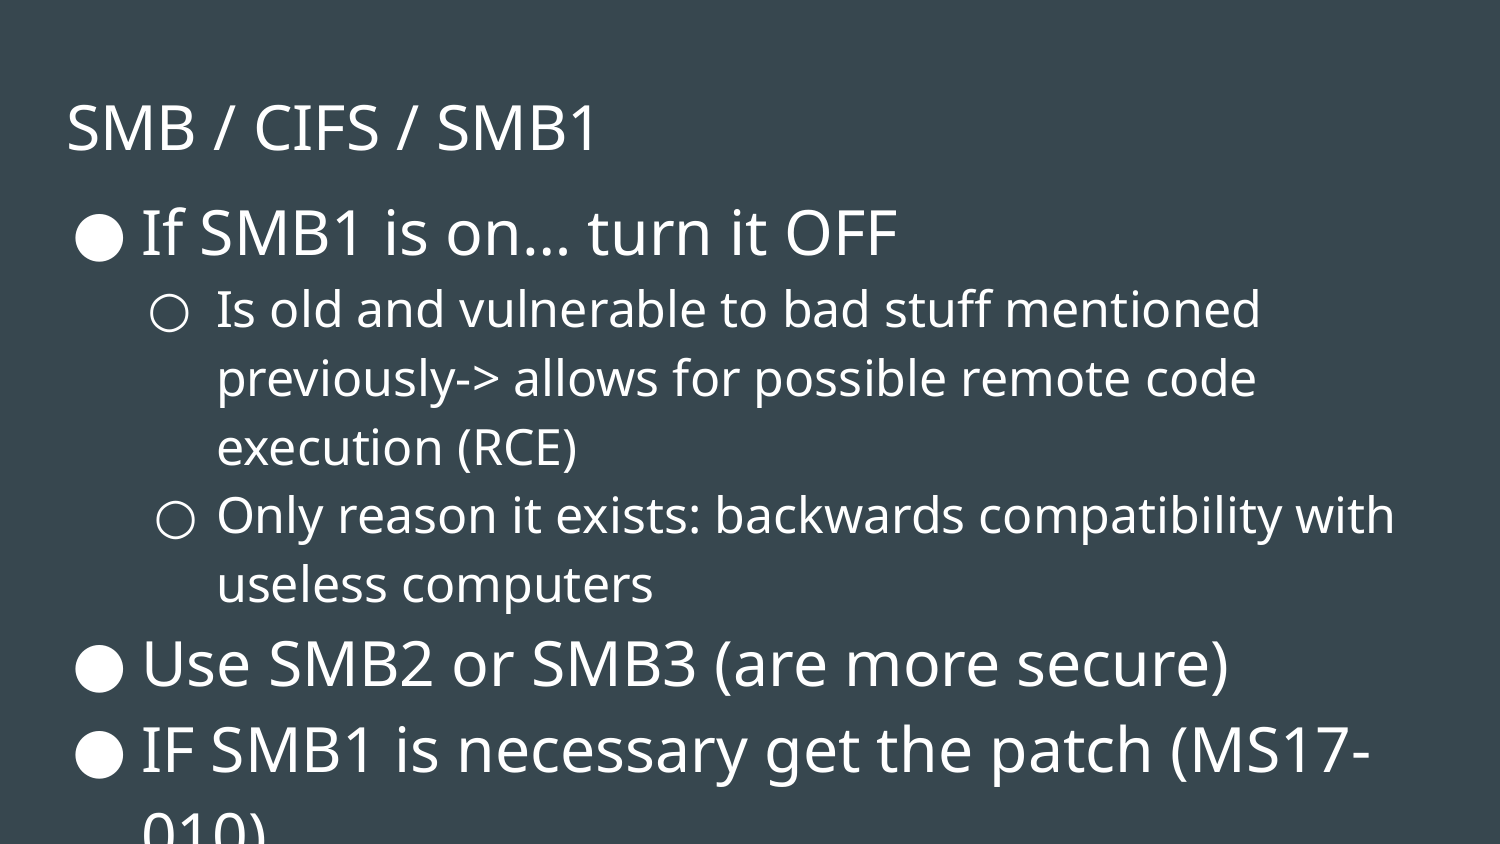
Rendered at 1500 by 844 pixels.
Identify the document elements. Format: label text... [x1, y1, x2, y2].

list If SMB1 is on… turn it OFF Is old and vulnerable to bad stuff mentioned previously-> allows for possible remote code execution (RCE) Only reason it exists: backwards compatibility with useless computers Use SMB2 or SMB3 (are more secure) IF SMB1 is necessary get the patch (MS17-010) [51, 166, 1449, 728]
title SMB / CIFS / SMB1 [51, 72, 1449, 166]
